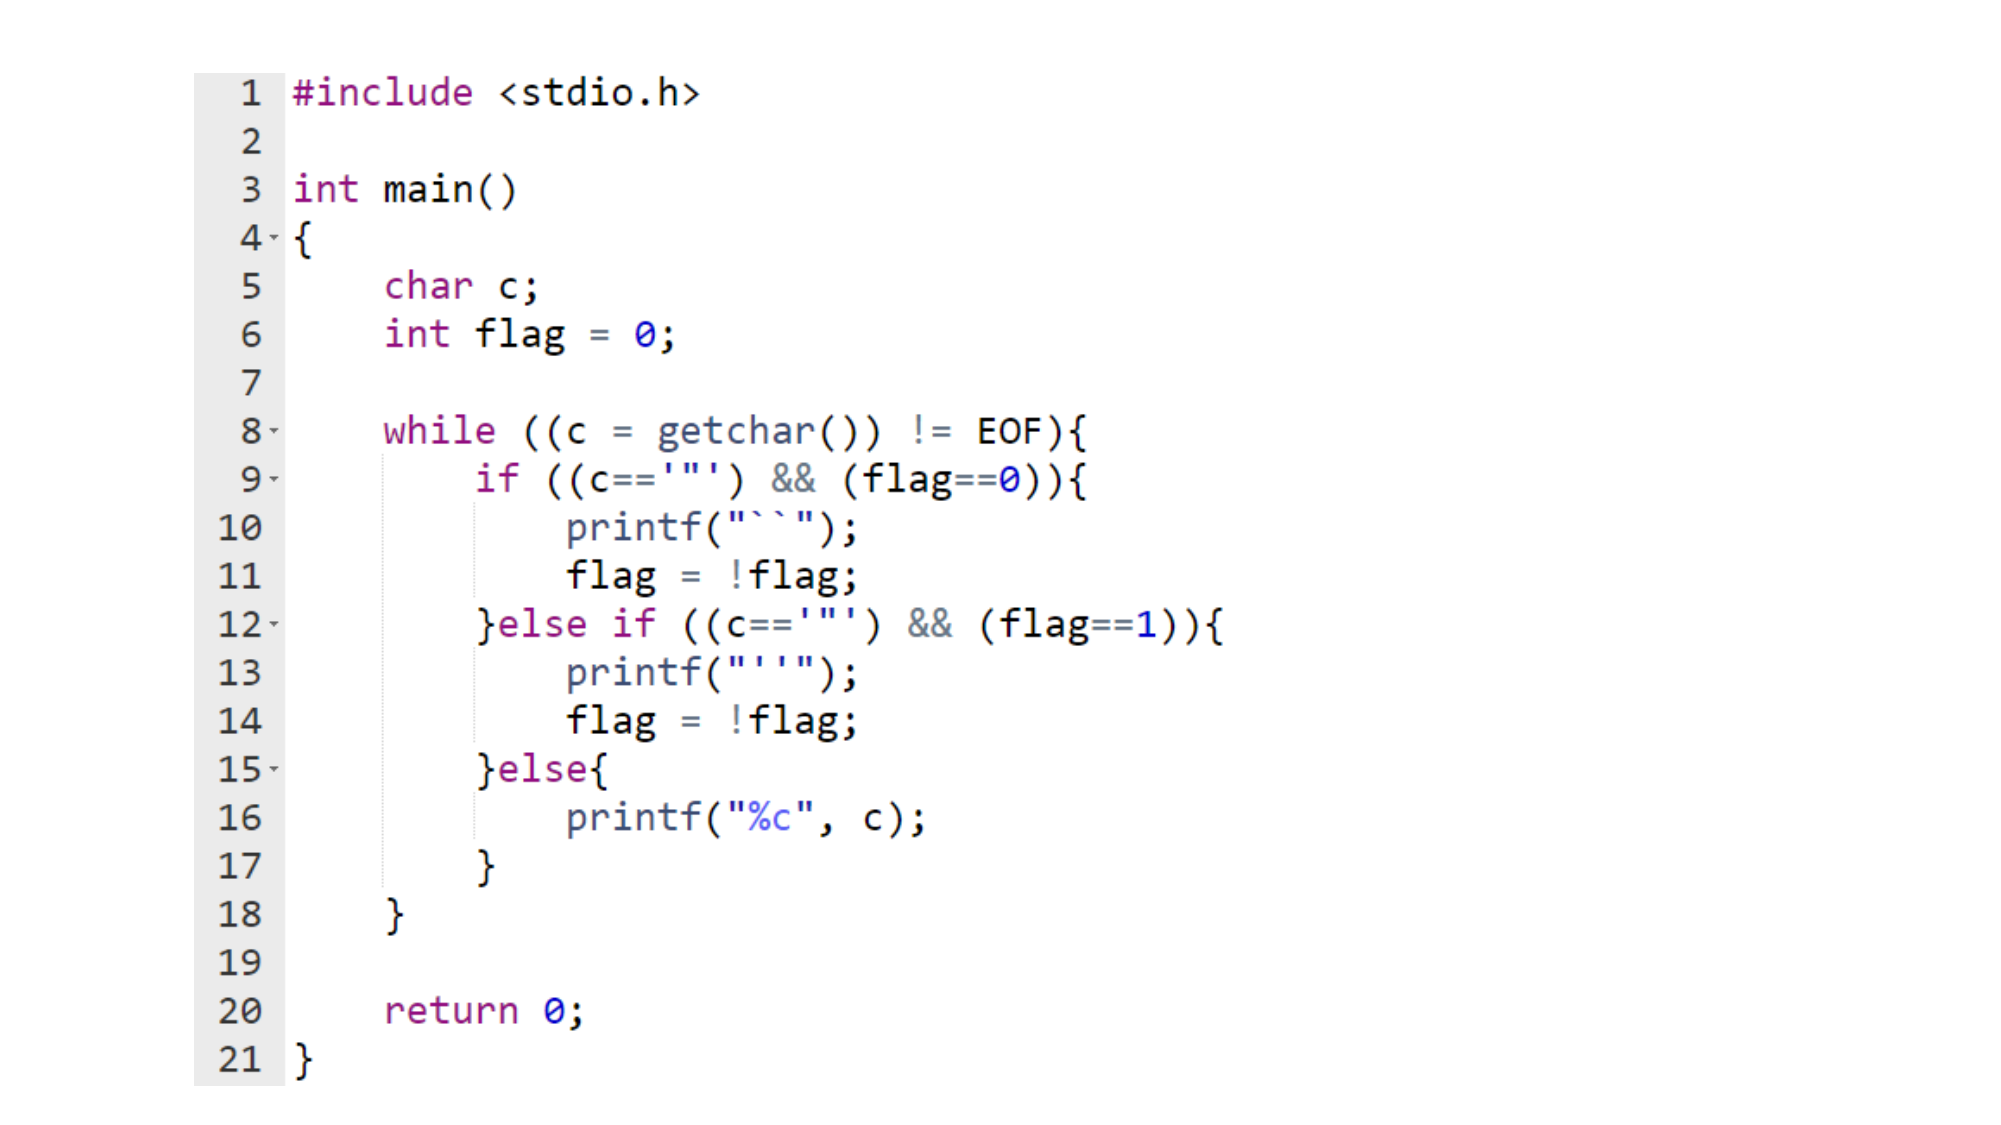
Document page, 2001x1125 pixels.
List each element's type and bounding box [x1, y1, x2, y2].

picture [194, 73, 1280, 1086]
